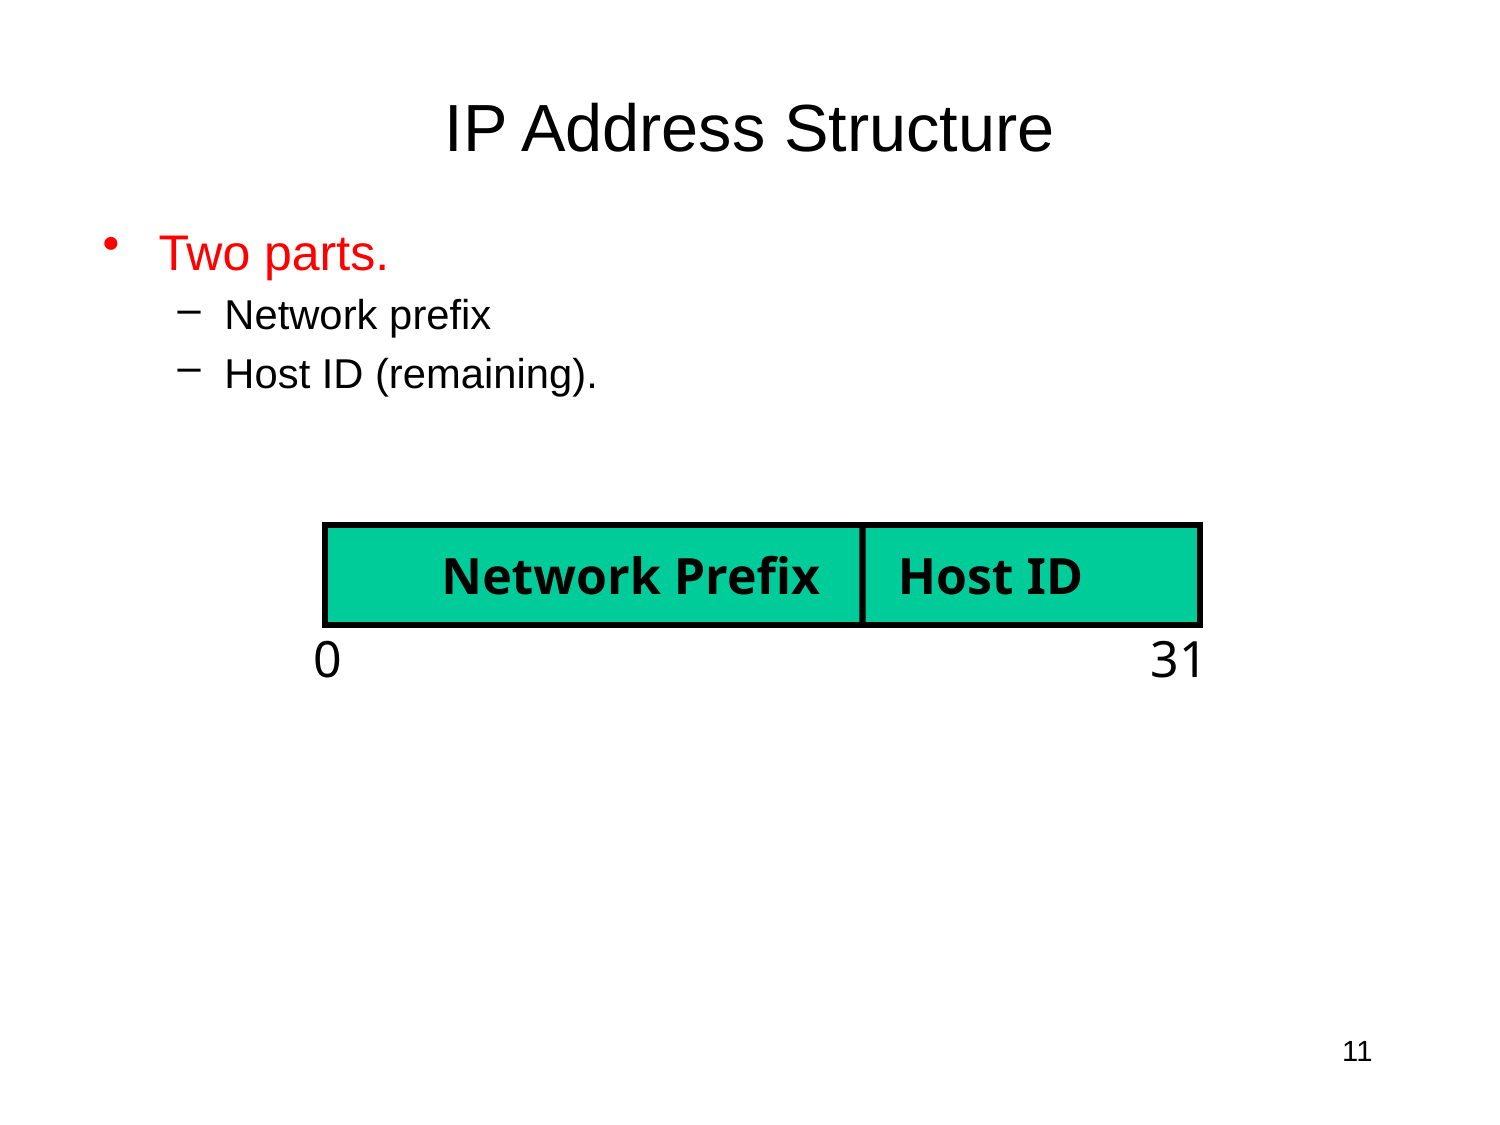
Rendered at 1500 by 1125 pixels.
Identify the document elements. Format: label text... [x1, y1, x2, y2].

text_box 0 [298, 620, 357, 695]
text_box Network Prefix Host ID [324, 525, 862, 625]
text_box Network Prefix Host ID [863, 525, 1200, 625]
list Two parts. Network prefix Host ID (remaining). [87, 212, 1363, 988]
text_box 31 [1135, 620, 1223, 695]
title IP Address Structure [112, 62, 1388, 188]
slide_number 11 [1074, 1024, 1388, 1101]
